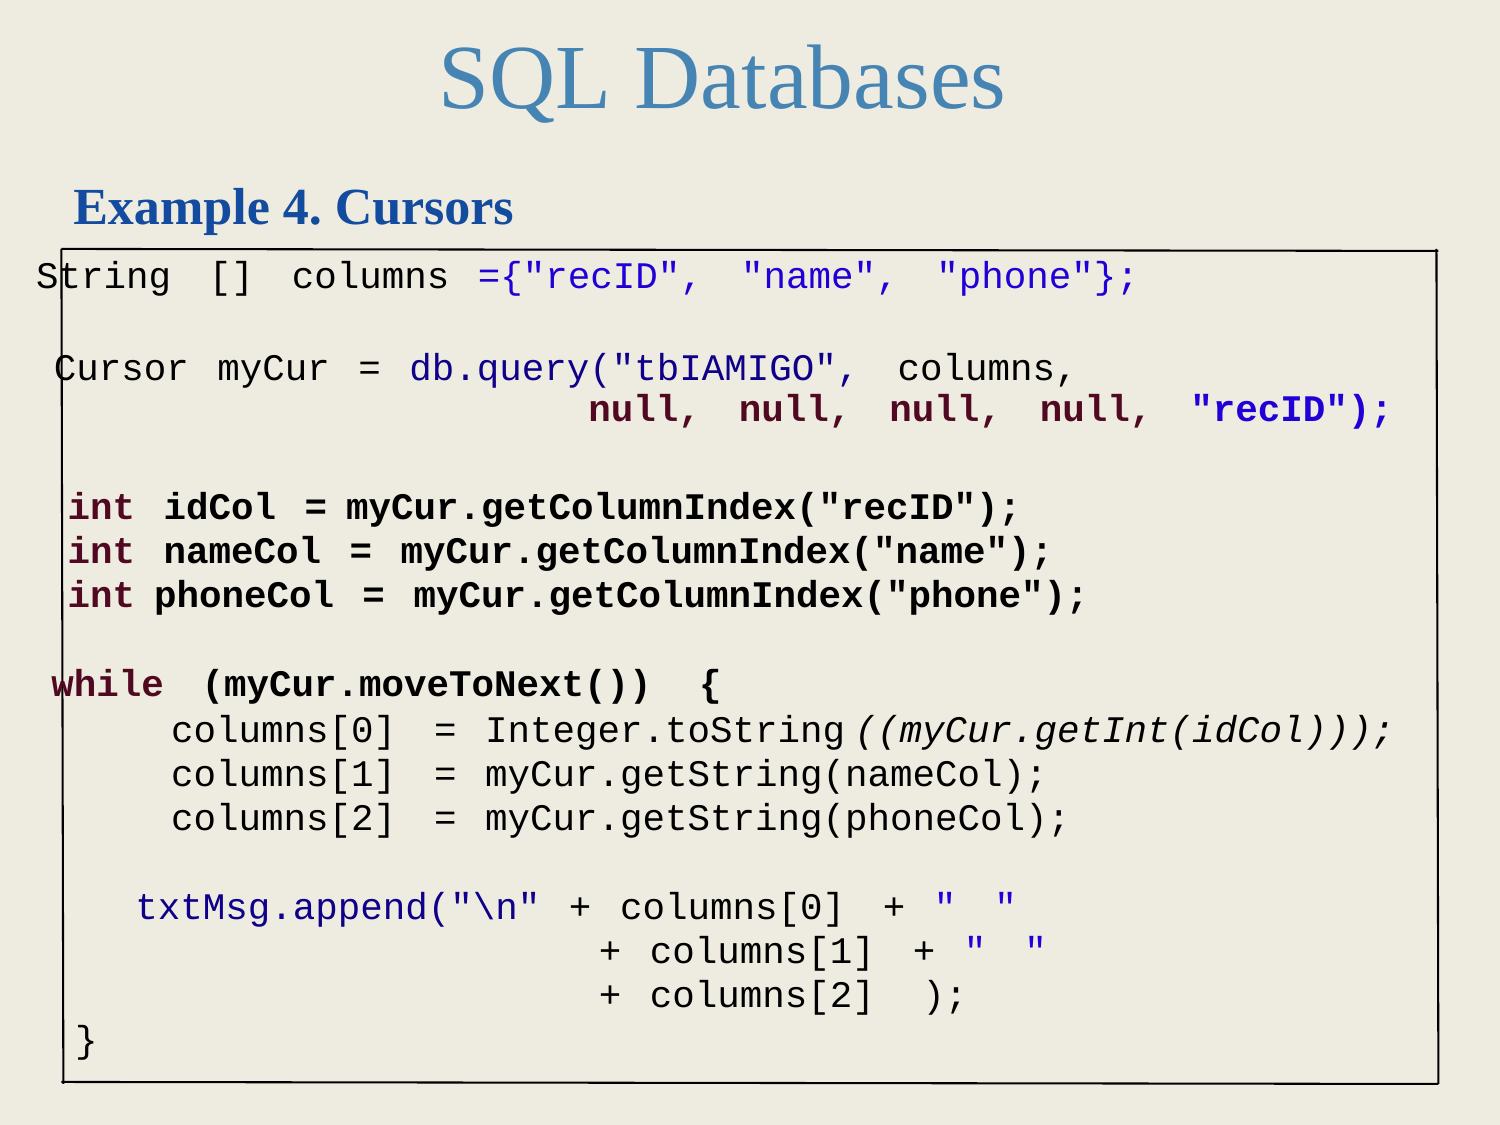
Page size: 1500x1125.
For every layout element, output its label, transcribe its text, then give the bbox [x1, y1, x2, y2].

text_box Cursor myCur = db.query("tbIAMIGO", columns, [53, 358, 1078, 395]
text_box null, null, null, null, "recID"); [588, 399, 1393, 437]
text_box + columns[1] + " " + columns[2] ); [576, 943, 1047, 1022]
text_box [60, 395, 64, 672]
text_box txtMsg.append("\n" + columns[0] + " " [135, 895, 1017, 935]
text_box while (myCur.moveToNext()) { [51, 672, 722, 712]
text_box [61, 712, 65, 1084]
text_box int idCol = myCur.getColumnIndex("recID"); int nameCol = myCur.getColumnIndex("name"); int phoneCol = myCur.getColumnIndex("phone"); [67, 495, 1089, 622]
text_box [1435, 248, 1440, 1084]
text_box Example 4. Cursors [73, 185, 514, 243]
text_box columns[0] = Integer.toString ((myCur.getInt(idCol))); columns[1] = myCur.getString(nameCol); columns[2] = myCur.getString(phoneCol); [171, 720, 1395, 845]
text_box [65, 1081, 1439, 1085]
text_box } [75, 1033, 98, 1068]
text_box String [] columns ={"recID", "name", "phone"}; [36, 266, 1139, 304]
text_box [63, 248, 1435, 252]
text_box SQL Databases [440, 49, 1006, 135]
